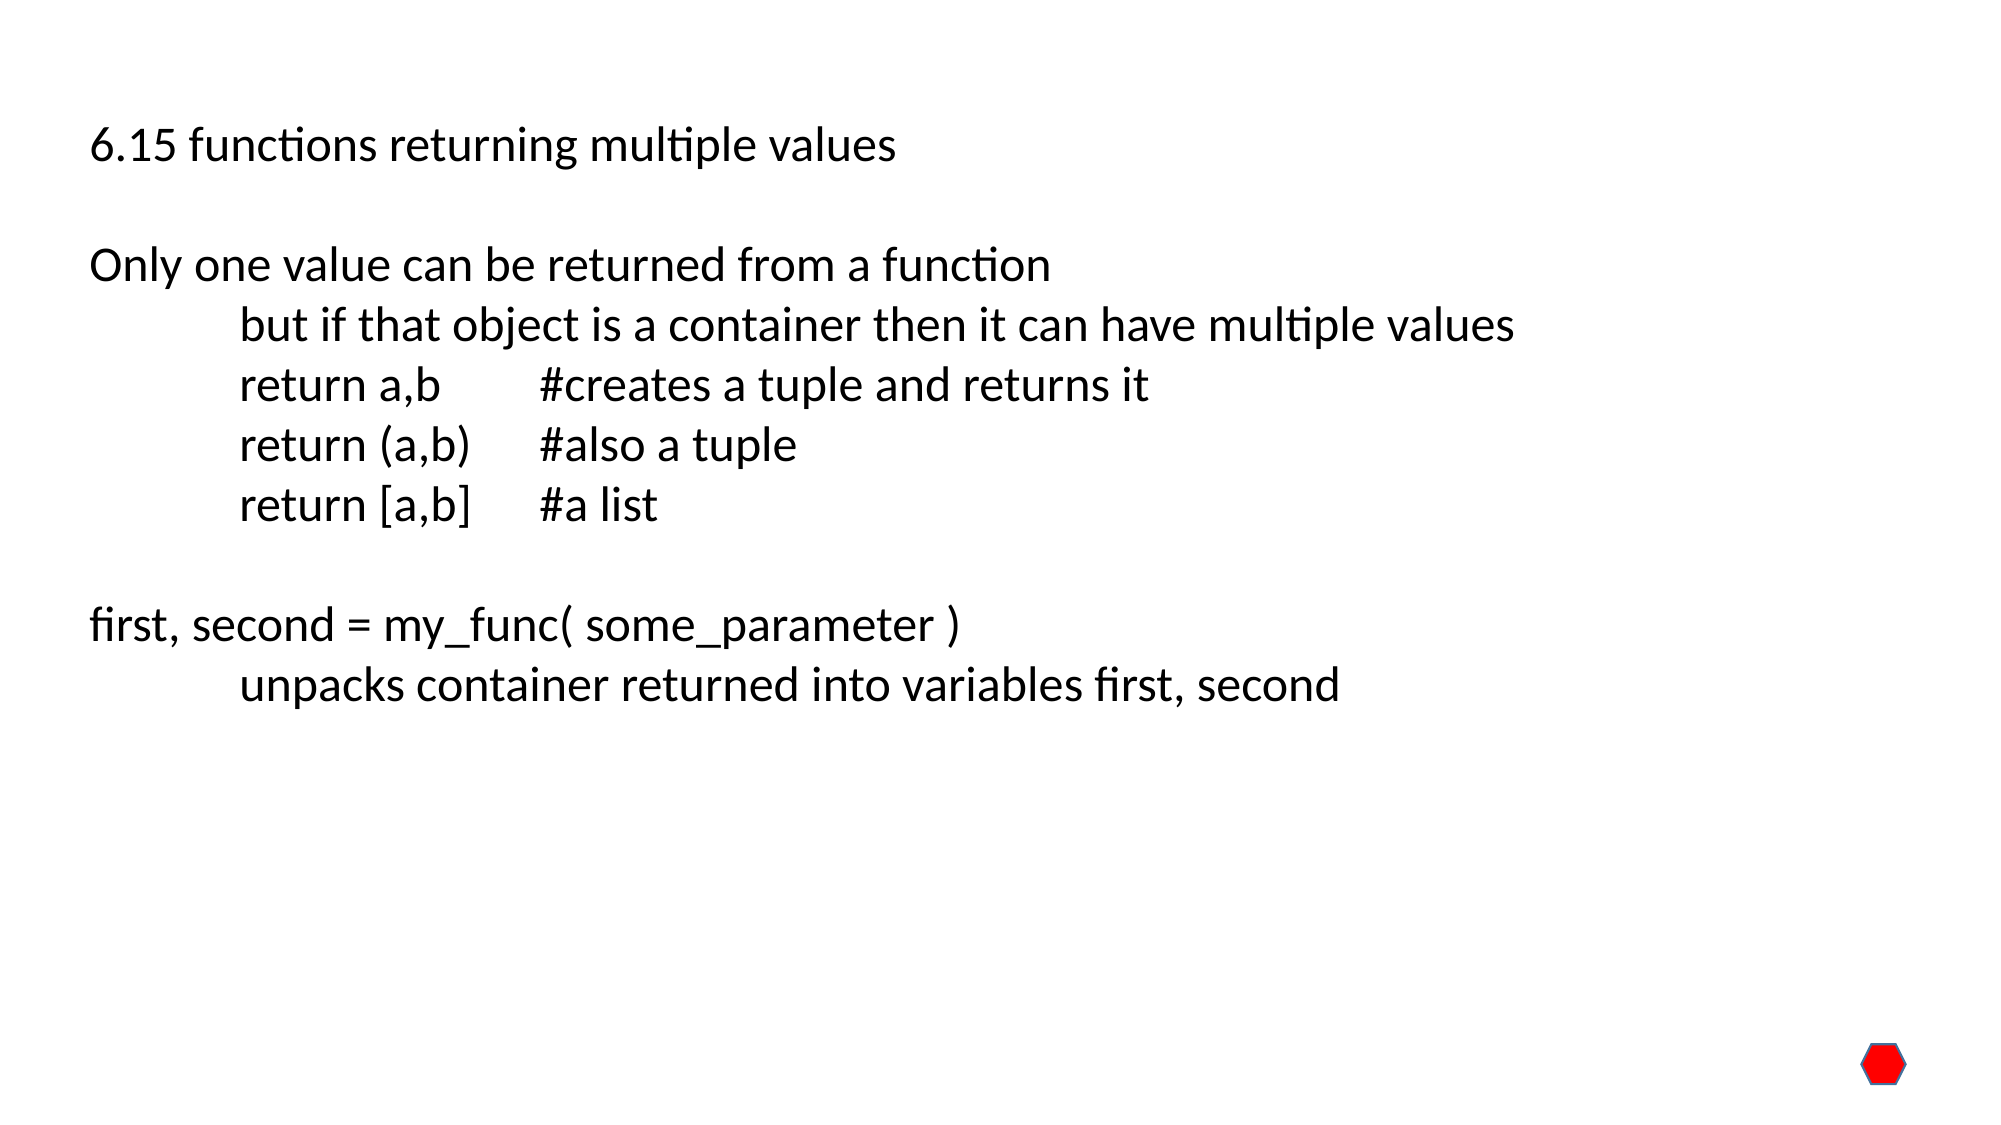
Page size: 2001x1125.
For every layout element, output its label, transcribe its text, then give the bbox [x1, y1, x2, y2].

text_box 6.15 functions returning multiple values Only one value can be returned from a function but if that object is a container then it can have multiple values return a,b #creates a tuple and returns it return (a,b) #also a tuple return [a,b] #a list first, second = my_func( some_parameter ) unpacks container returned into variables first, second [74, 104, 1946, 719]
text_box [1860, 1043, 1907, 1086]
